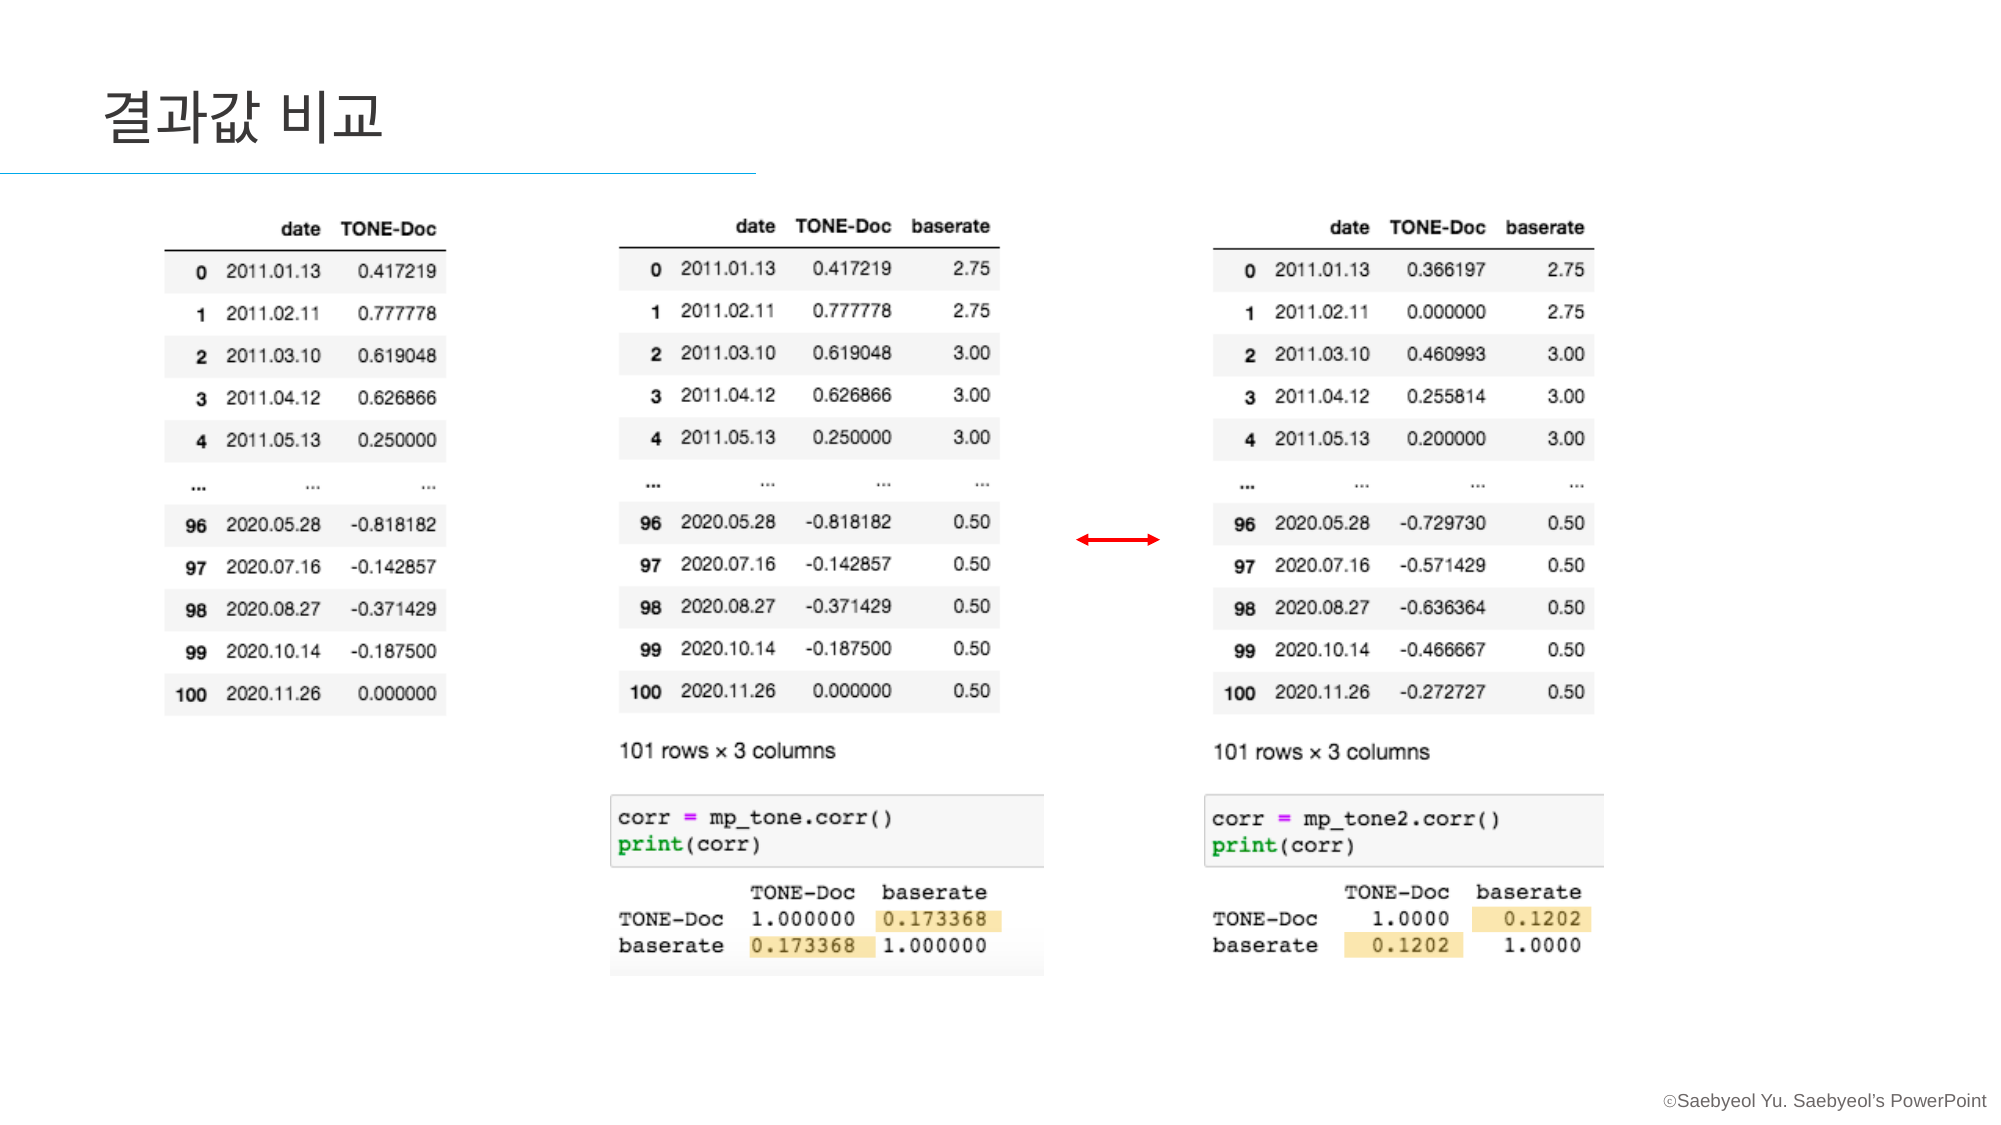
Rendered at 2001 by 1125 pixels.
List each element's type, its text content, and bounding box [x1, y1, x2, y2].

text_box 결과값 비교 [86, 73, 777, 159]
picture [156, 213, 463, 727]
picture [1204, 213, 1604, 971]
picture [610, 208, 1044, 977]
